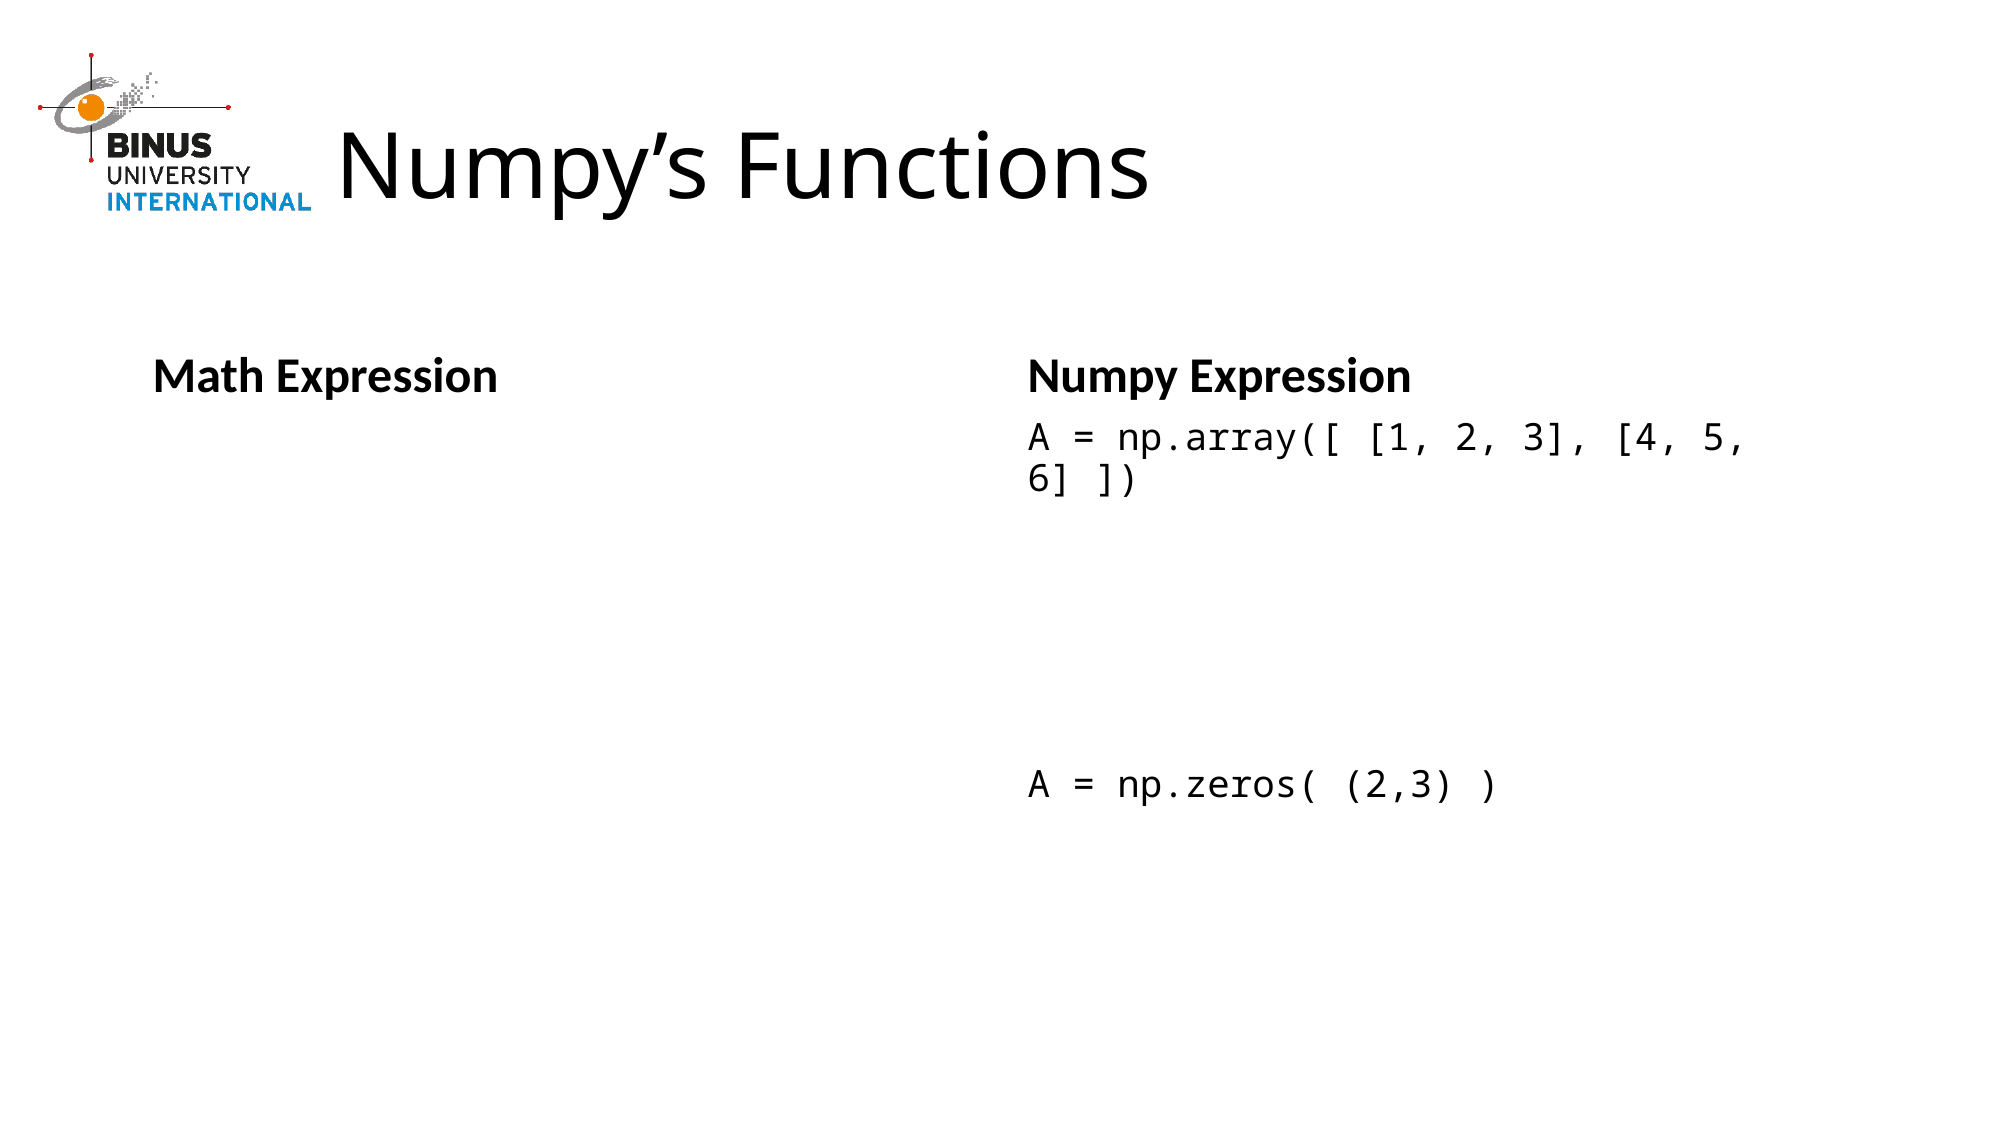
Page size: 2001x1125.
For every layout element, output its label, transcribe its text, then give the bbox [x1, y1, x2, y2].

list Numpy Expression [1012, 275, 1863, 410]
title Numpy’s Functions [320, 59, 1863, 278]
list A = np.array([ [1, 2, 3], [4, 5, 6] ]) A = np.zeros( (2,3) ) [1012, 410, 1863, 1016]
picture [0, 0, 348, 269]
list Math Expression [137, 275, 984, 411]
